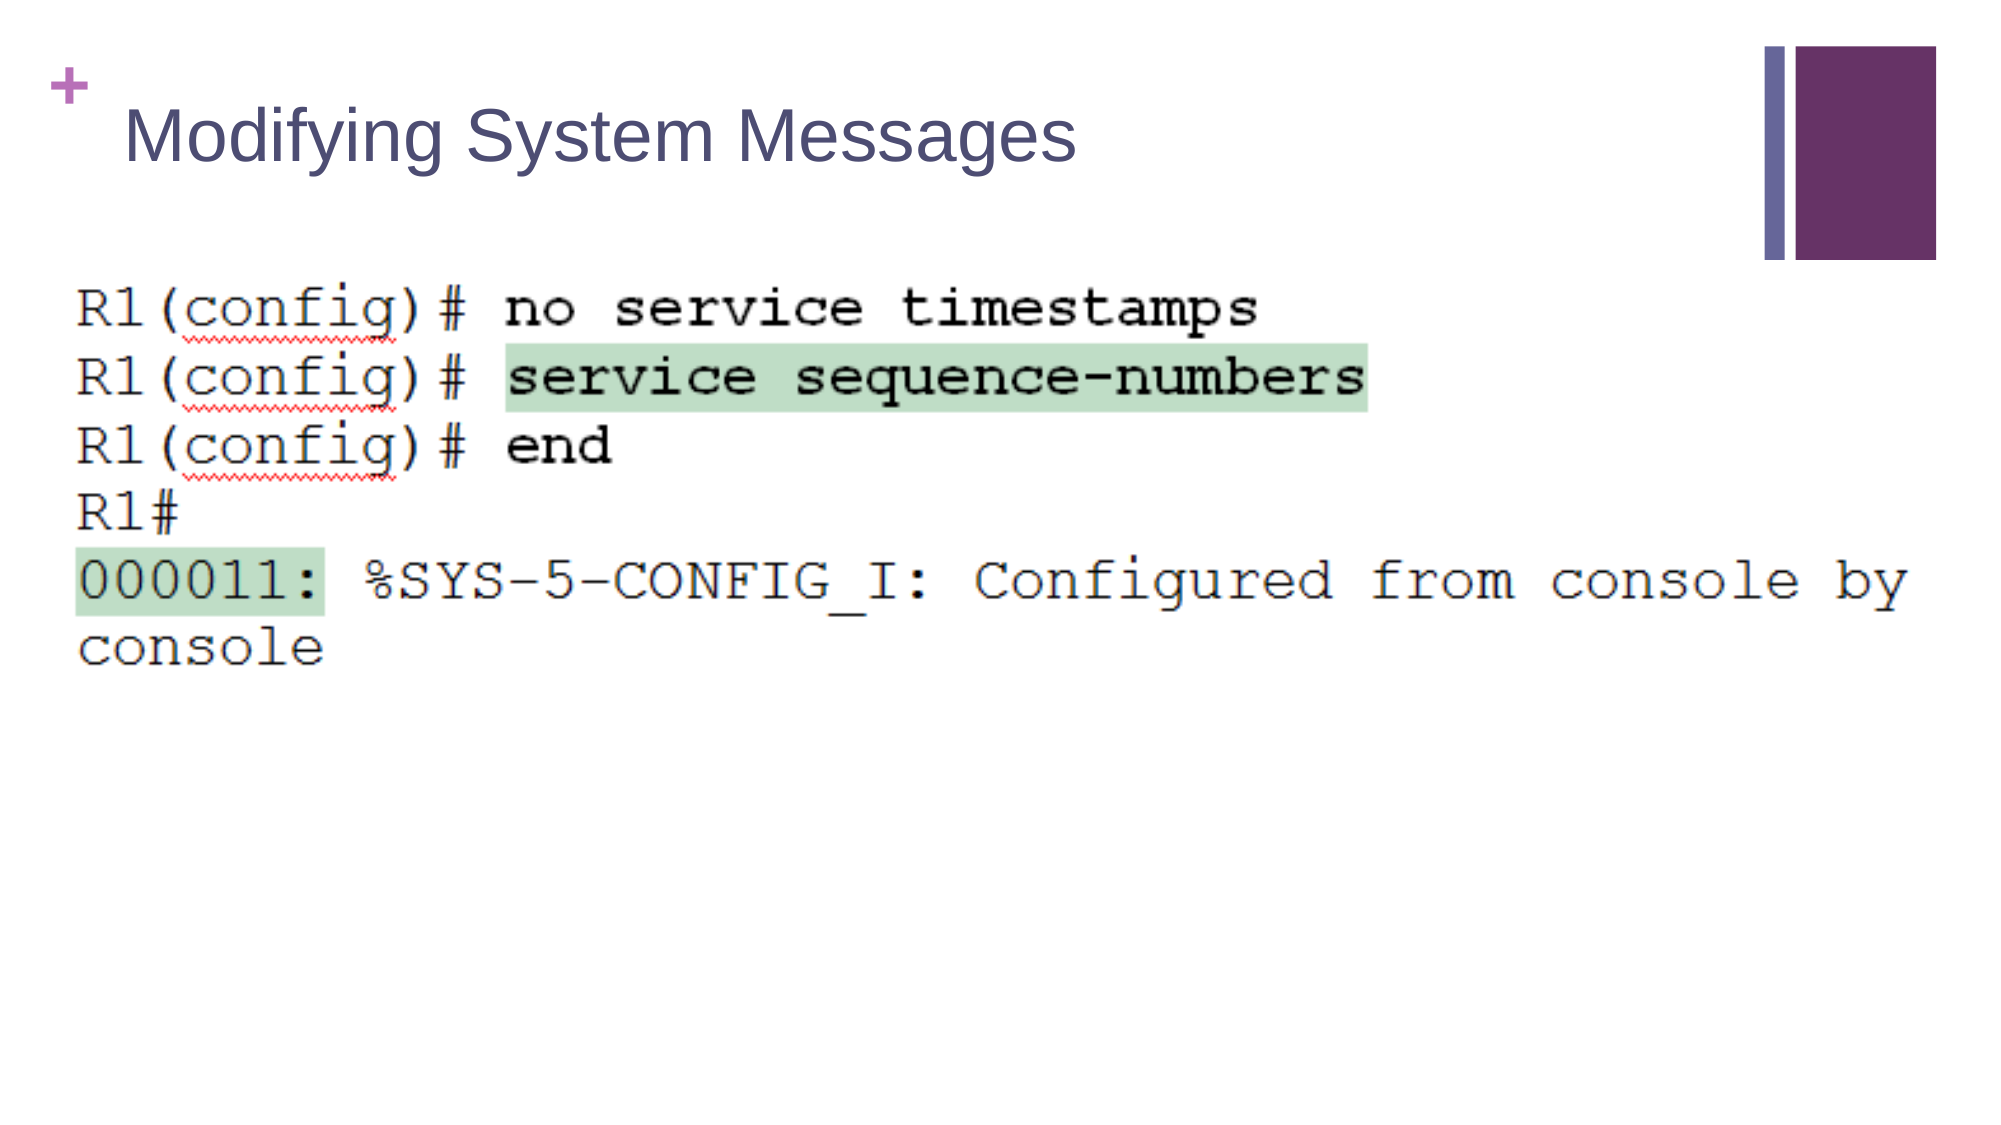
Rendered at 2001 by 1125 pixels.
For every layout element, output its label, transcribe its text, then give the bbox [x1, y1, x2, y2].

picture [55, 260, 1964, 724]
title Modifying System Messages [109, 79, 1762, 257]
